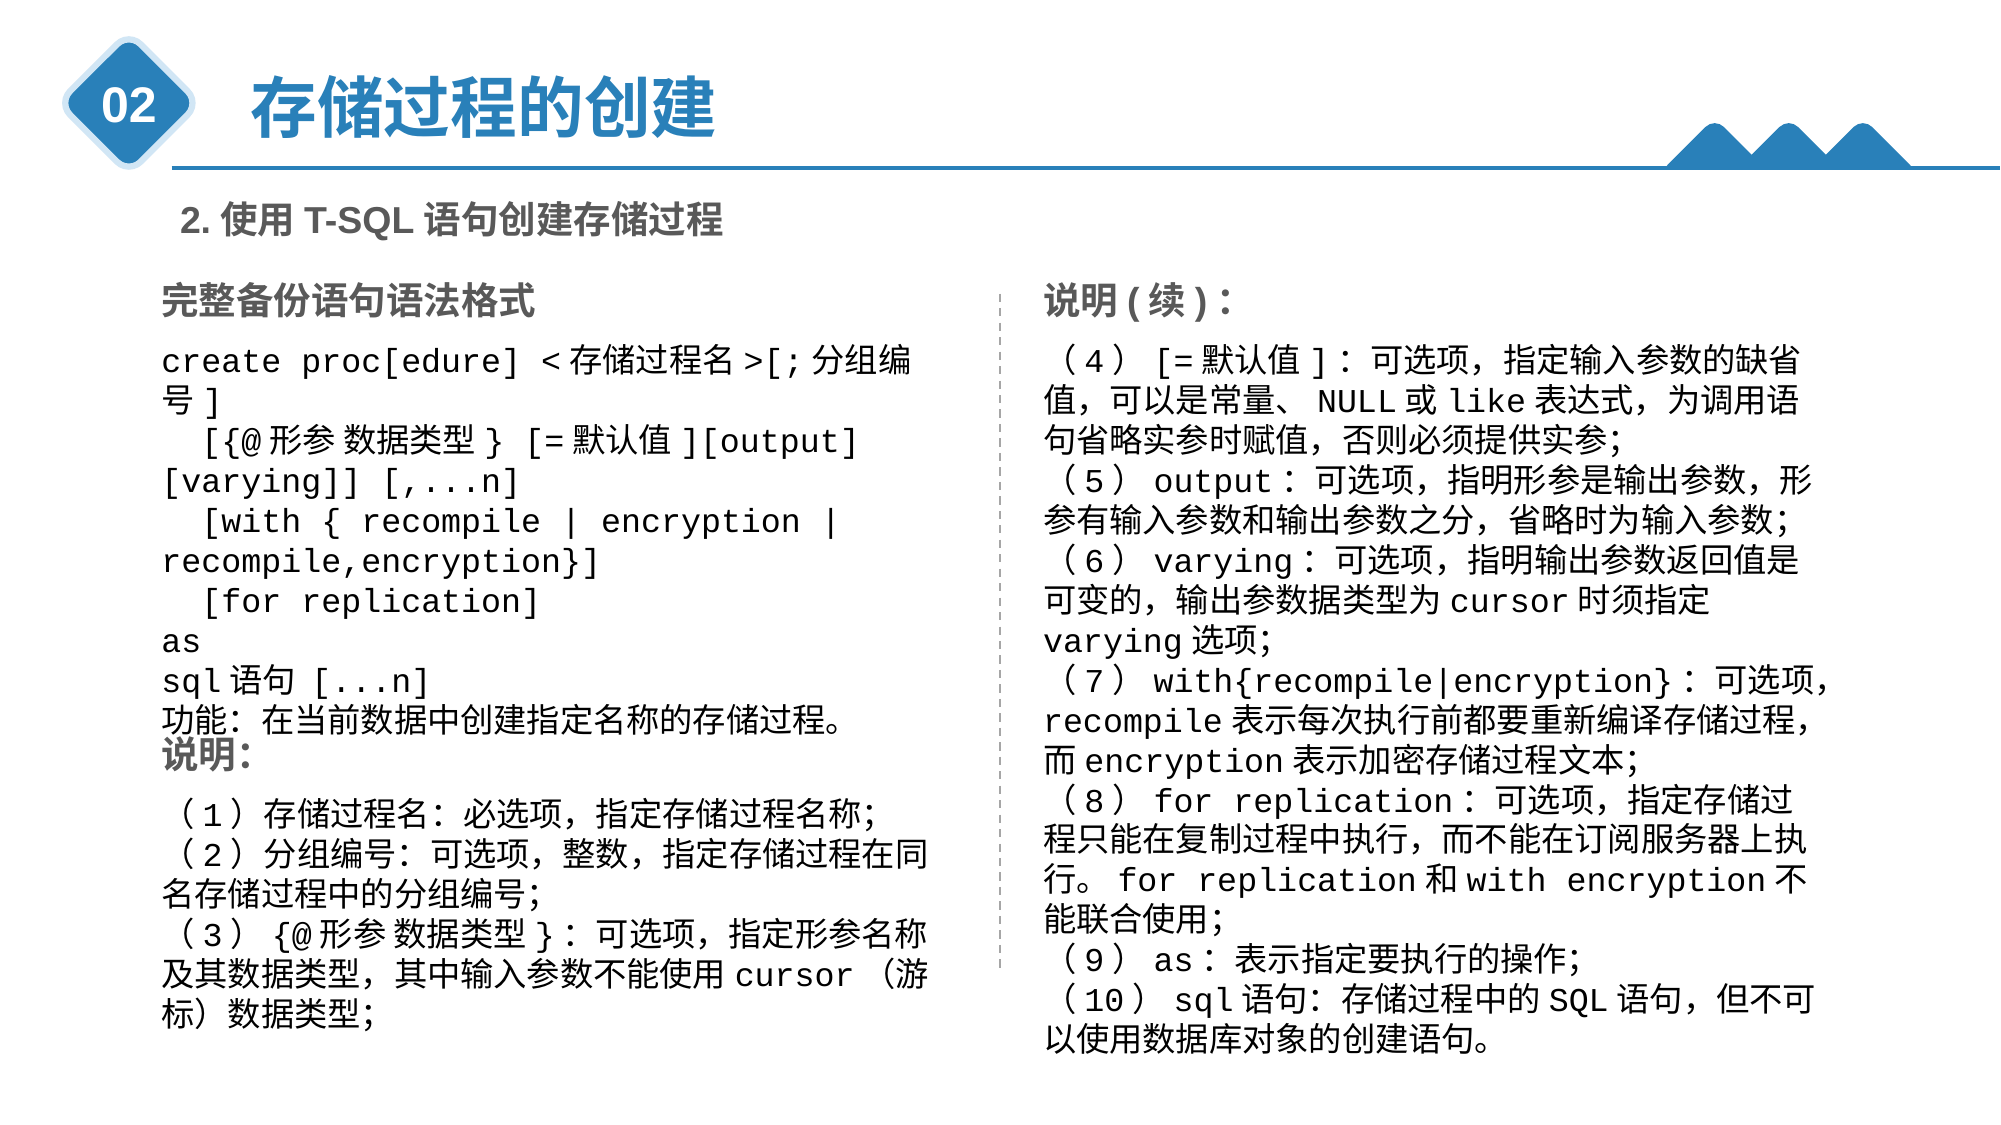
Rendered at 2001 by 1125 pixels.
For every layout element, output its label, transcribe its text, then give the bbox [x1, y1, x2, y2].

text_box [1738, 122, 1826, 167]
text_box 2.使用T-SQL语句创建存储过程 [165, 179, 908, 249]
text_box [94, 38, 163, 65]
text_box [94, 141, 163, 168]
text_box [1664, 122, 1752, 167]
text_box [172, 74, 194, 132]
text_box 02 [86, 65, 172, 141]
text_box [1028, 261, 1851, 1075]
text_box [146, 714, 970, 1044]
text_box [146, 261, 970, 714]
text_box [1813, 122, 1913, 167]
text_box [64, 73, 86, 133]
text_box 存储过程的创建 [235, 58, 733, 153]
